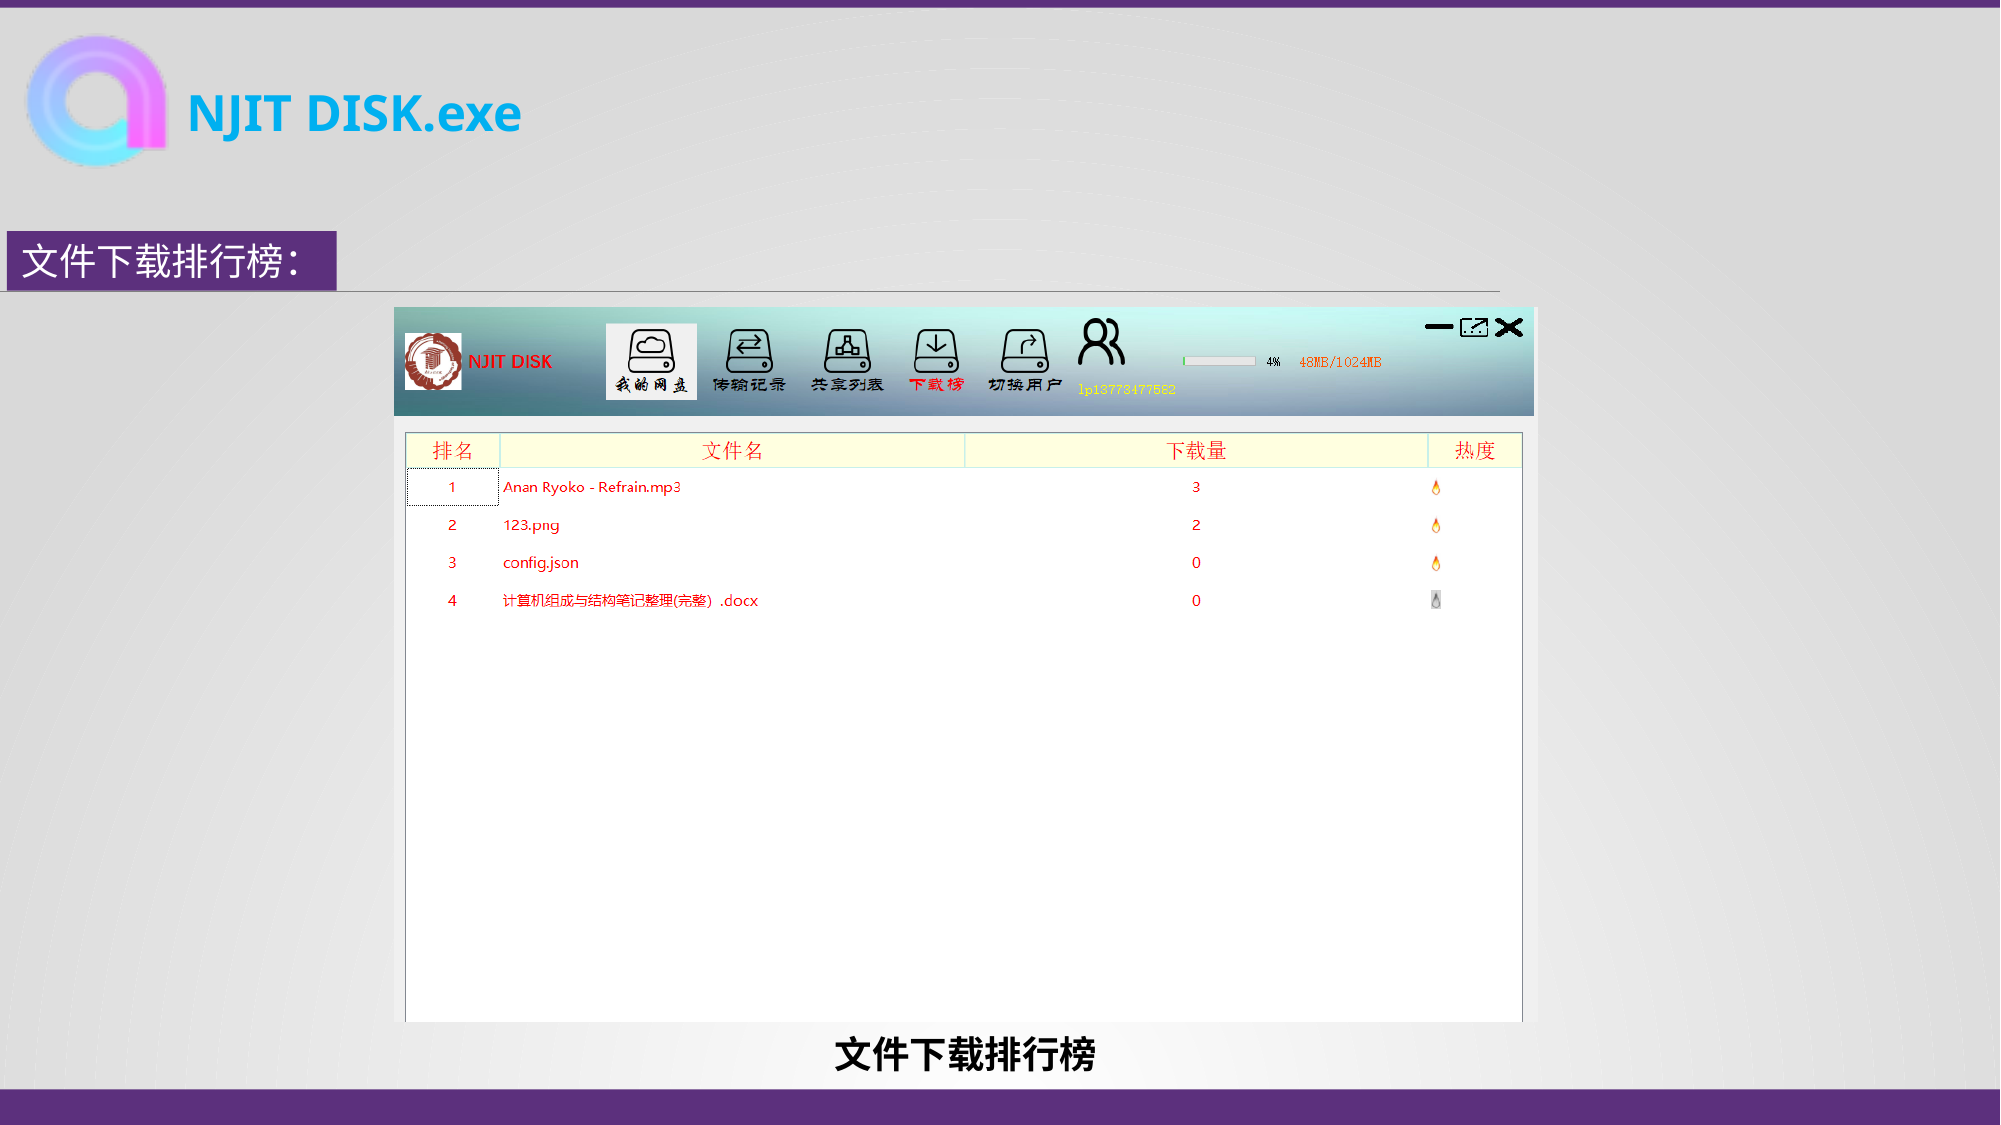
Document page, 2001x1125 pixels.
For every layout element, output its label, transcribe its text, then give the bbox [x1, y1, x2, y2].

picture [9, 19, 183, 182]
picture [393, 307, 1538, 1022]
text_box [0, 0, 2000, 9]
text_box 文件下载排行榜： [6, 231, 337, 291]
text_box [0, 1088, 2000, 1125]
text_box NJIT DISK.exe [183, 73, 575, 149]
text_box 文件下载排行榜 [762, 1023, 1169, 1084]
